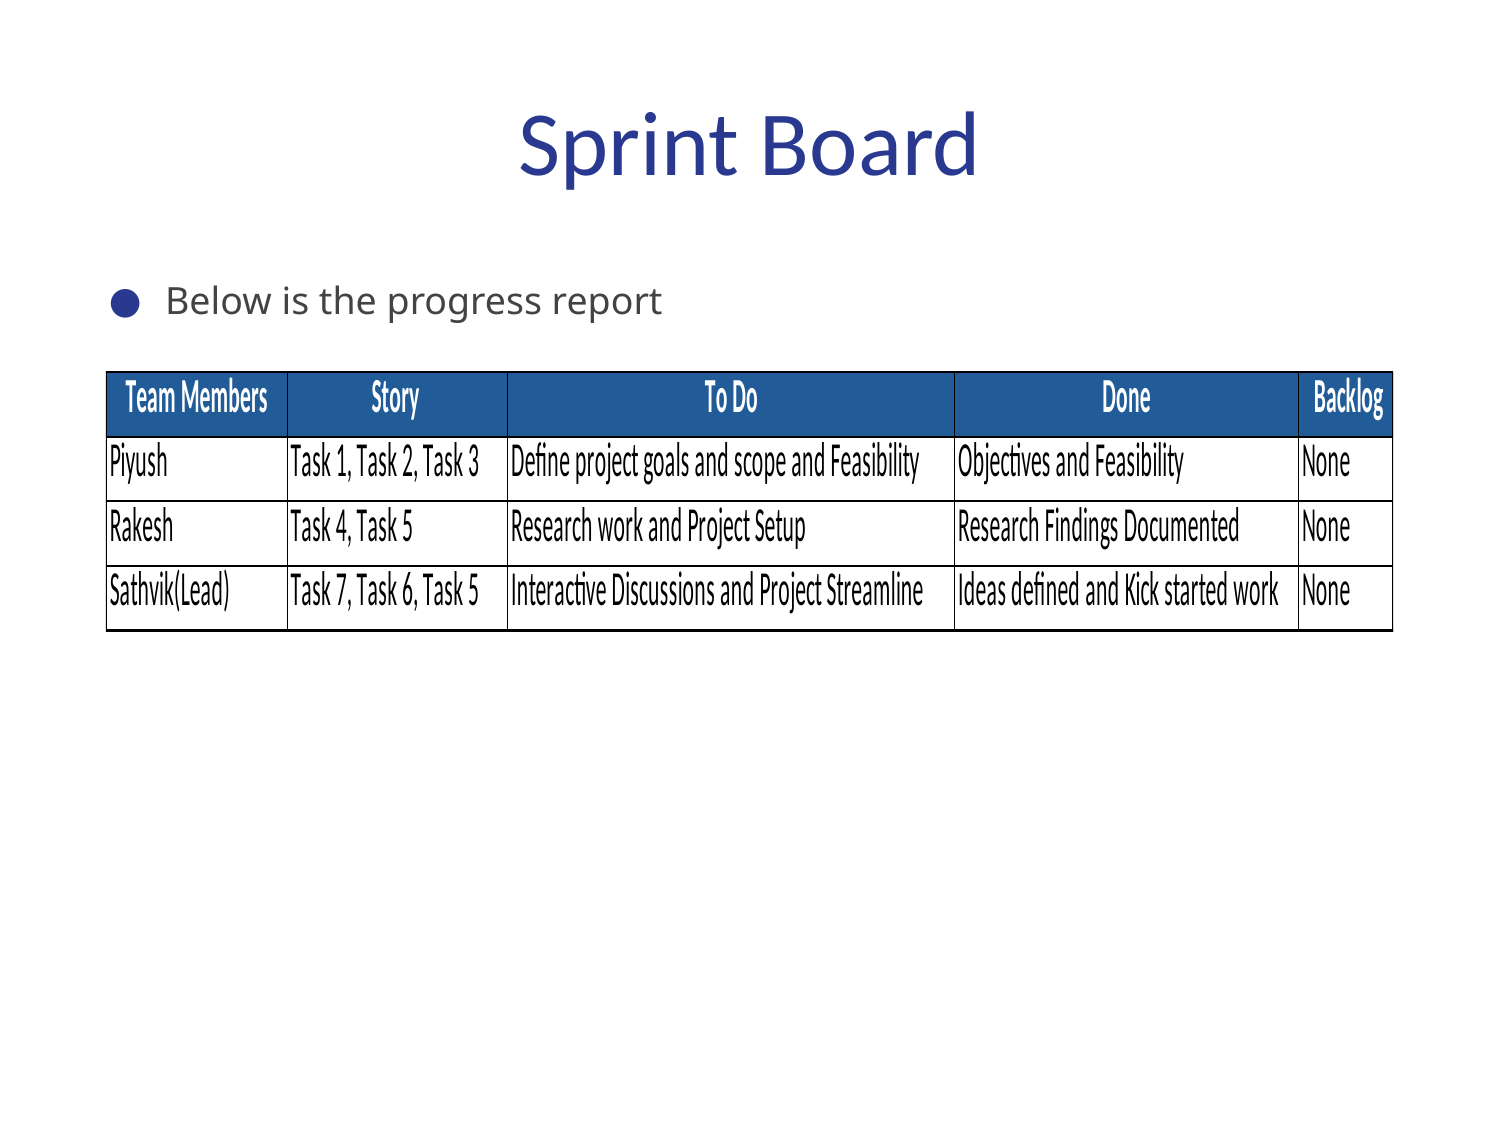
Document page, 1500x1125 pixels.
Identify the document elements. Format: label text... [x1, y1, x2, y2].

title Sprint Board [75, 45, 1425, 233]
list Below is the progress report [75, 262, 1425, 1005]
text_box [105, 370, 1395, 634]
